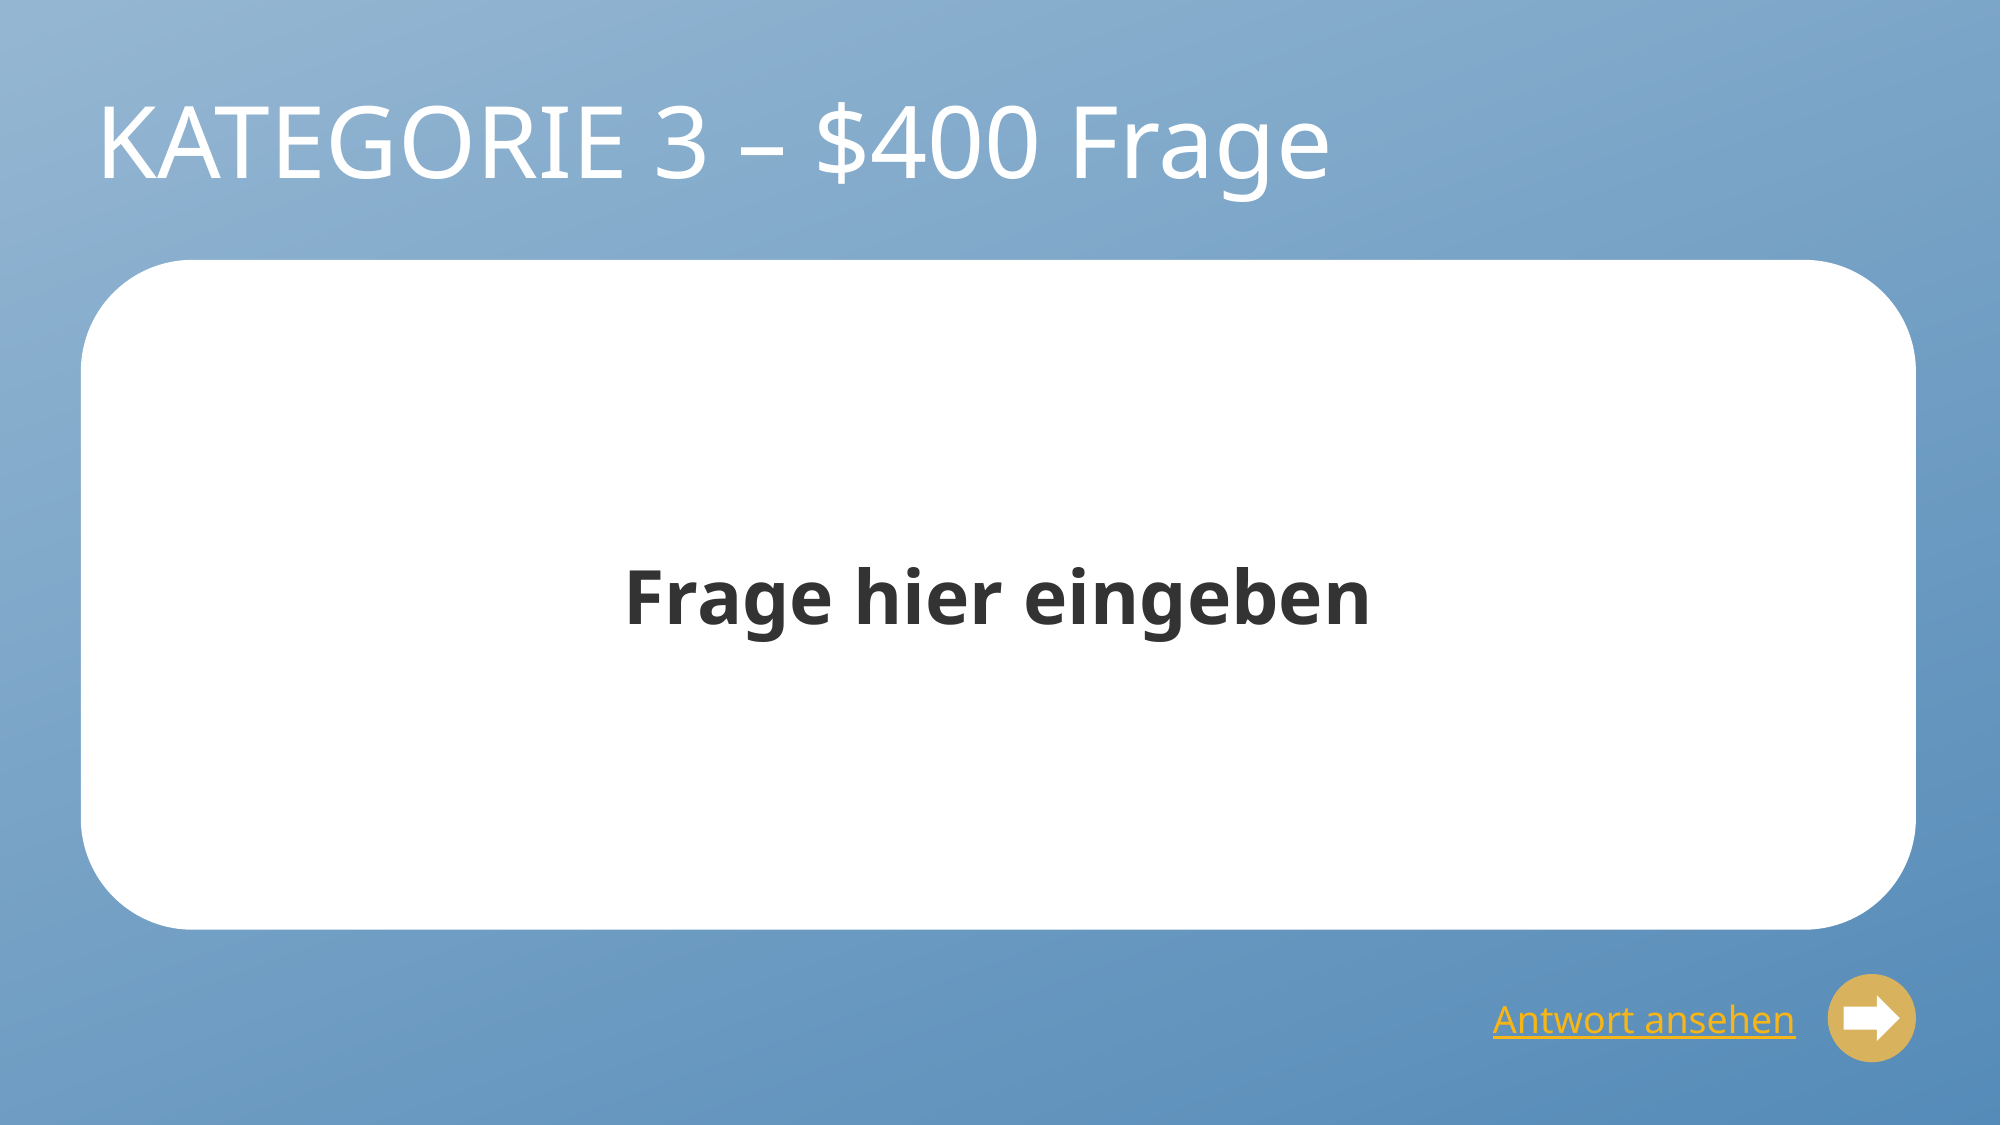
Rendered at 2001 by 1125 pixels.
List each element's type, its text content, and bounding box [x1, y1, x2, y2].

text_box Antwort ansehen [1230, 988, 1811, 1055]
title KATEGORIE 3 – $400 Frage [80, 37, 1806, 255]
text_box Frage hier eingeben [79, 258, 1917, 931]
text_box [1827, 973, 1916, 1063]
